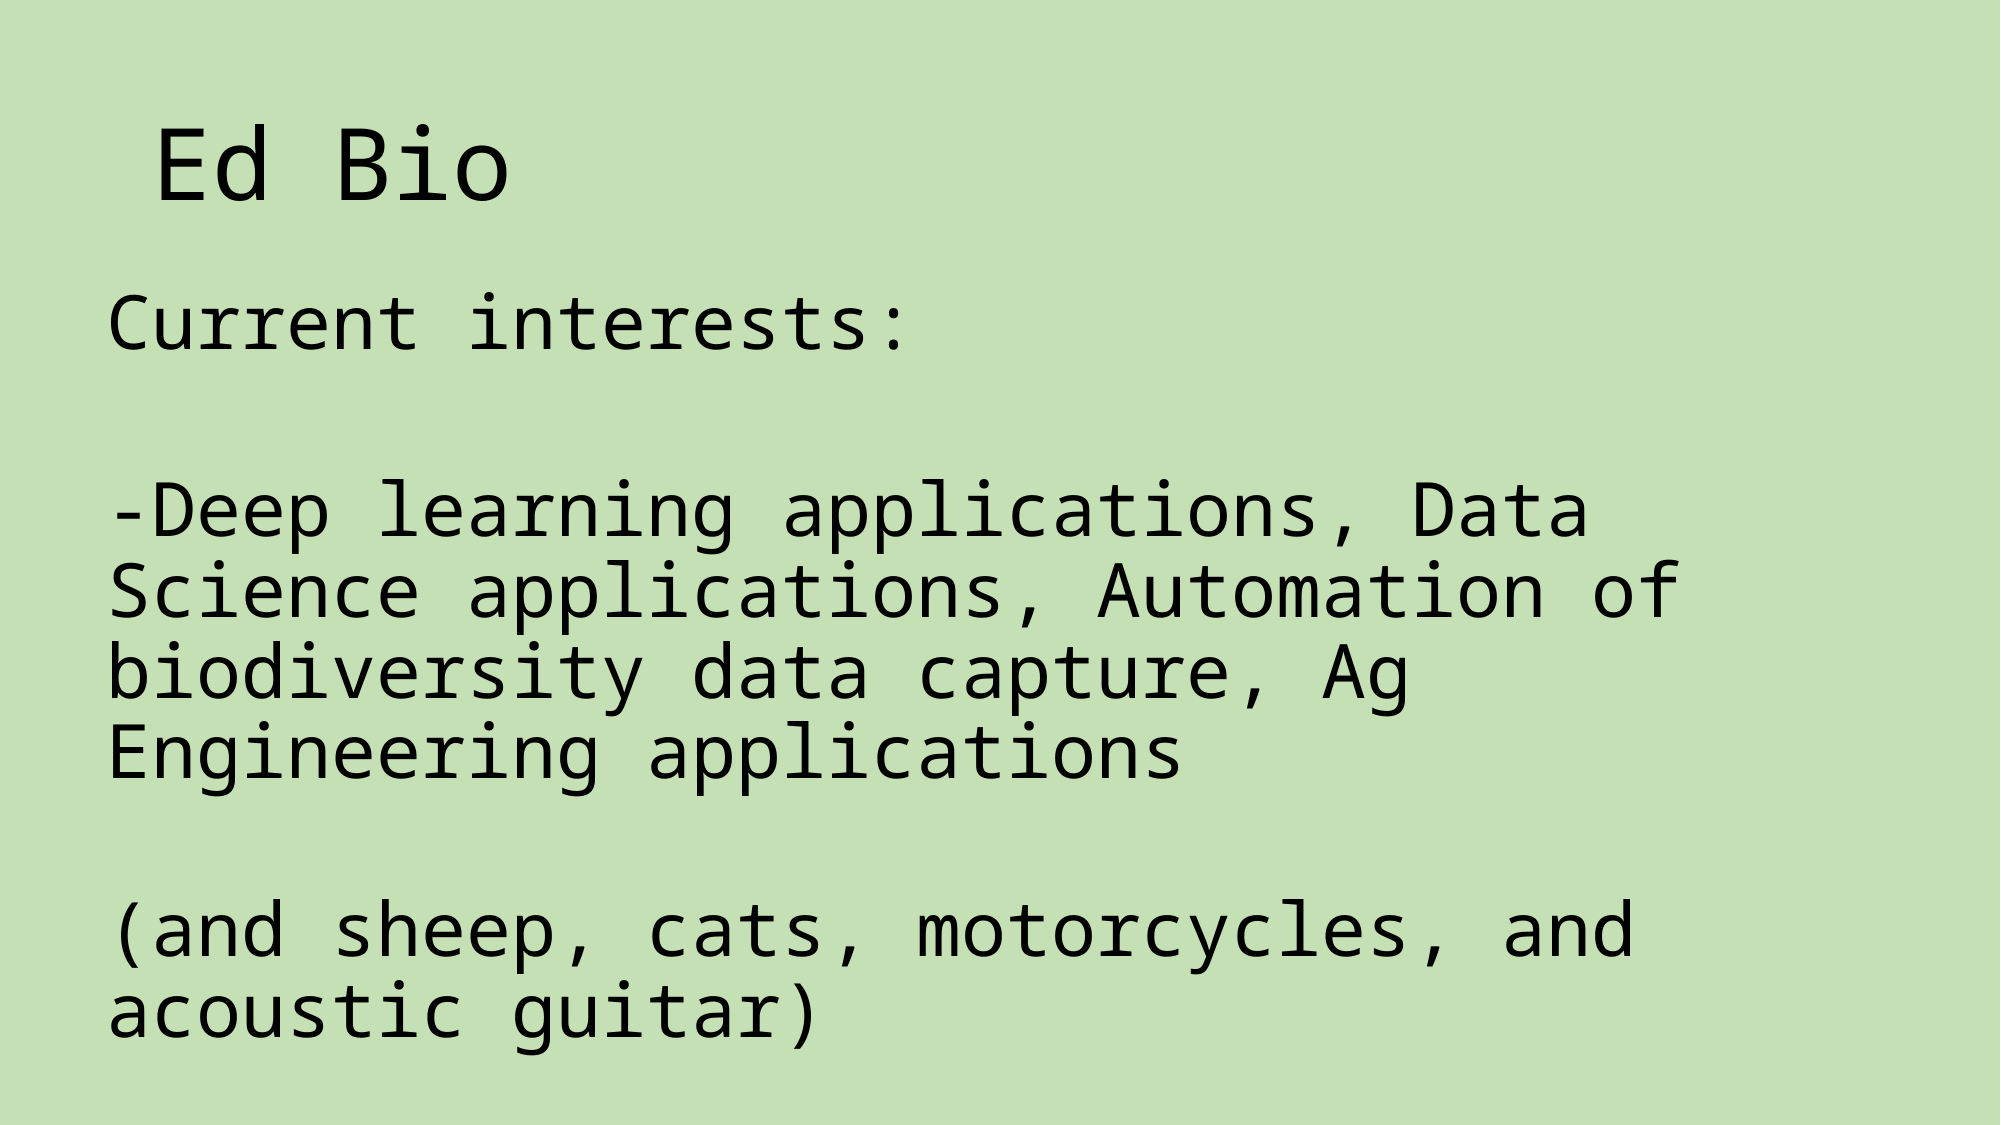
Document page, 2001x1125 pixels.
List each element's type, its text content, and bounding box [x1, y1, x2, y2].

title Ed Bio [137, 59, 1863, 278]
list Current interests: -Deep learning applications, Data Science applications, Automation of biodiversity data capture, Ag Engineering applications (and sheep, cats, motorcycles, and acoustic guitar) [91, 277, 1817, 992]
